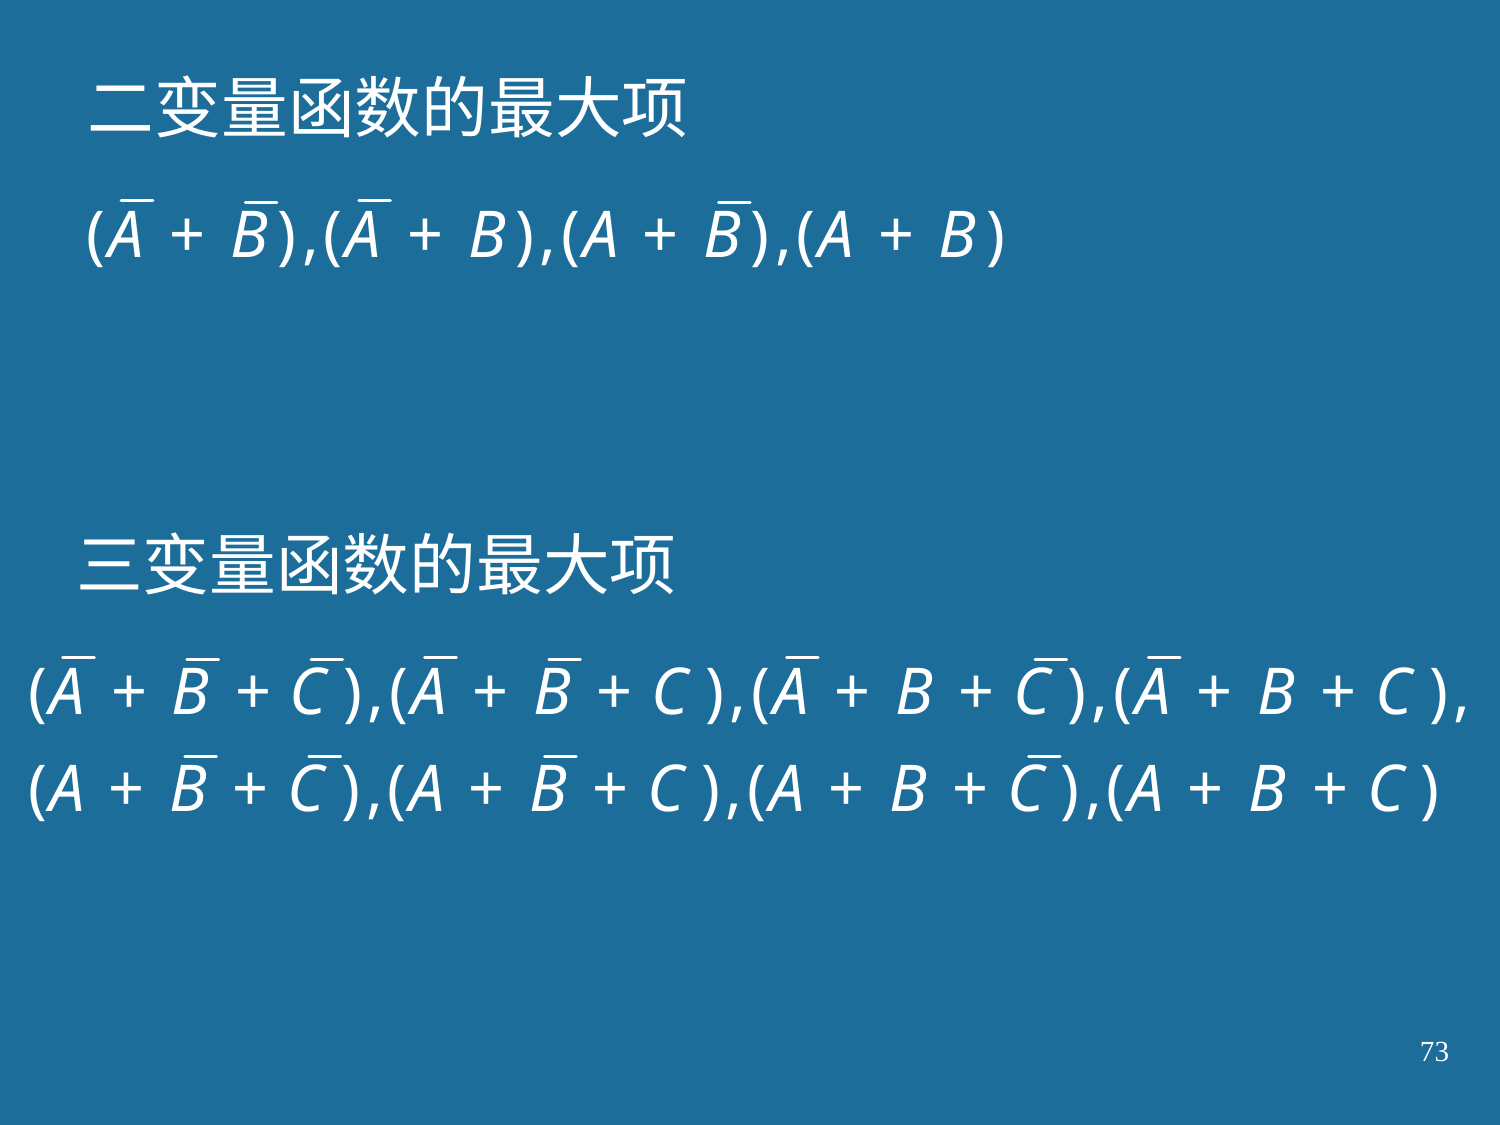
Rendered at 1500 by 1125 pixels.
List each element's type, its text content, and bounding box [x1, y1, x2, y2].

slide_number 73 [1151, 1025, 1465, 1100]
text_box 三变量函数的最大项 [61, 515, 692, 611]
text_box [23, 644, 1480, 839]
text_box 二变量函数的最大项 [73, 58, 704, 154]
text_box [81, 187, 1018, 285]
